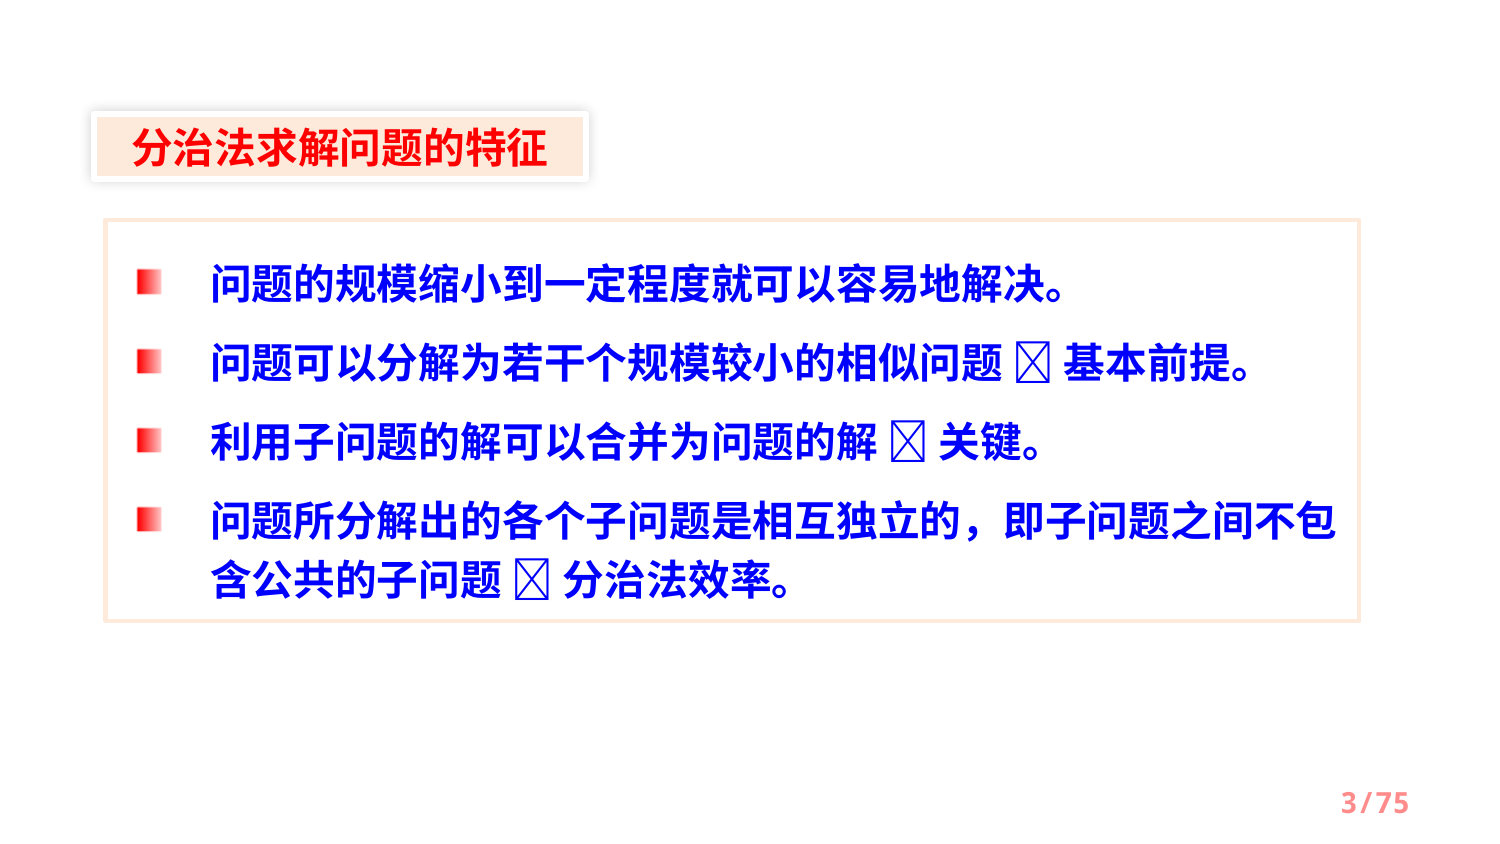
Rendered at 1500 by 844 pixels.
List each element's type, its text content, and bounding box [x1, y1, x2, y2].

picture [135, 347, 165, 377]
picture [135, 267, 165, 298]
picture [135, 426, 165, 456]
slide_number /75 [1074, 782, 1425, 827]
picture [135, 505, 165, 535]
text_box 分治法求解问题的特征 [91, 111, 589, 182]
text_box 问题的规模缩小到一定程度就可以容易地解决。 问题可以分解为若干个规模较小的相似问题  基本前提。 利用子问题的解可以合并为问题的解  关键。 问题所分解出的各个子问题是相互独立的，即子问题之间不包含公共的子问题  分治法效率。 [103, 218, 1361, 623]
